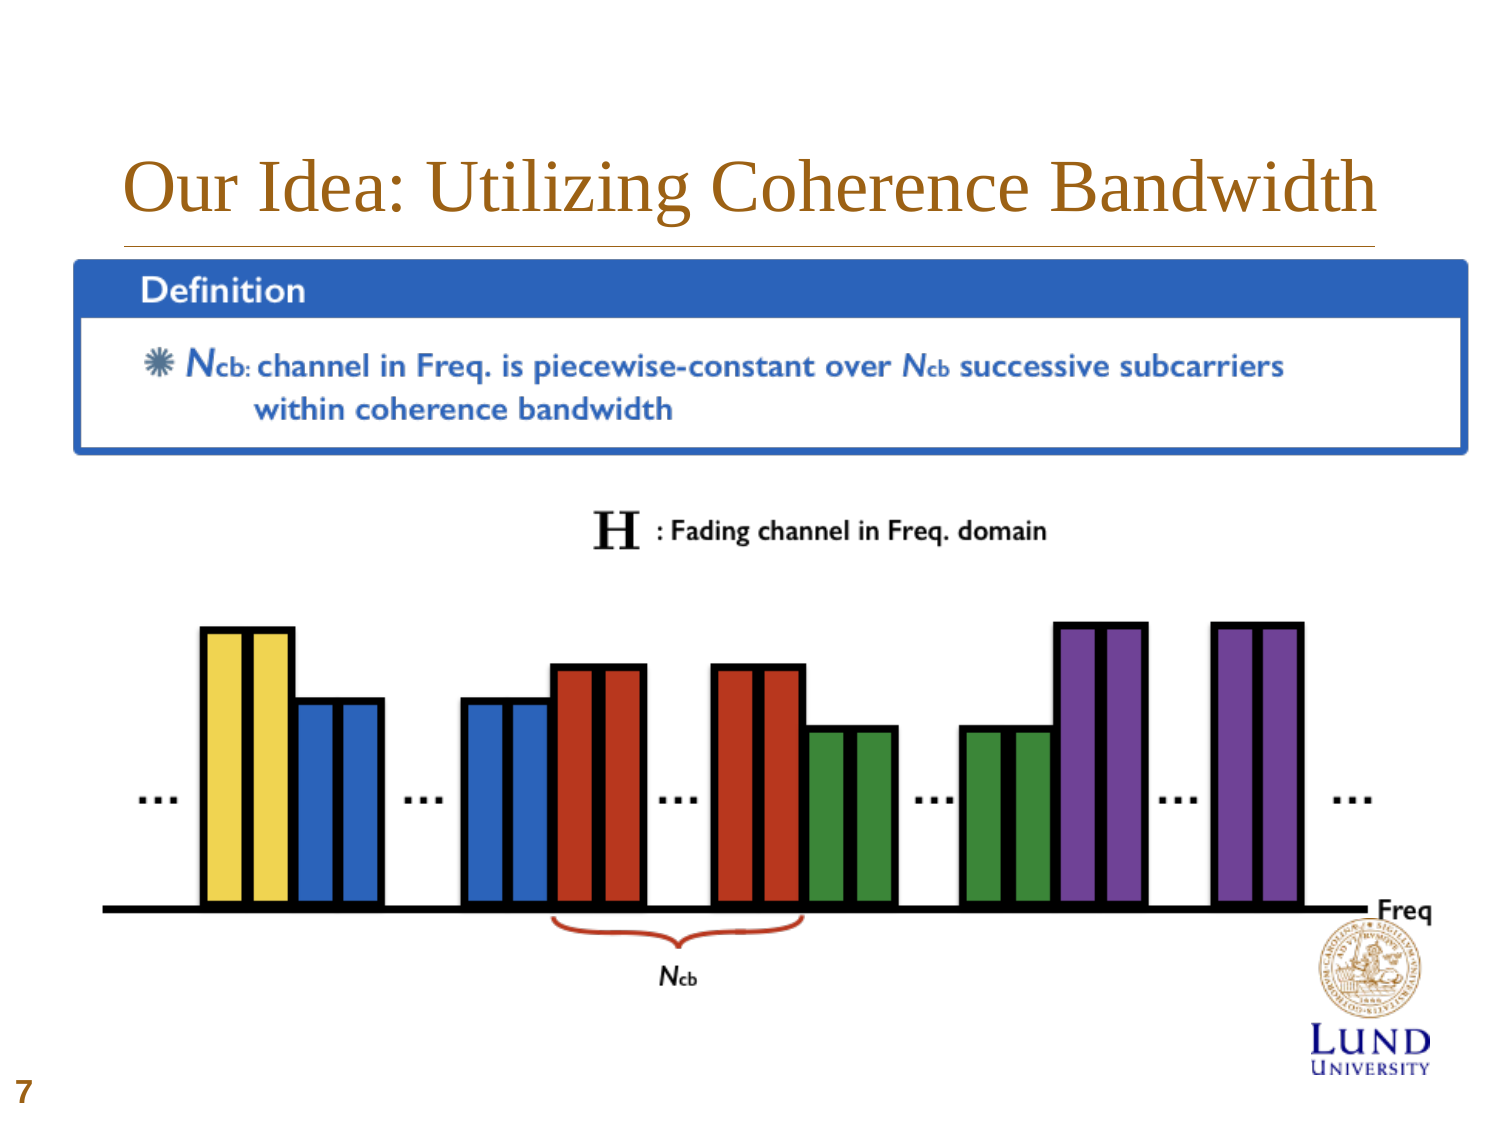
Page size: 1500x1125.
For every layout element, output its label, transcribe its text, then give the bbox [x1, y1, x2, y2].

picture [72, 257, 1470, 1075]
title Our Idea: Utilizing Coherence Bandwidth [106, 46, 1402, 235]
